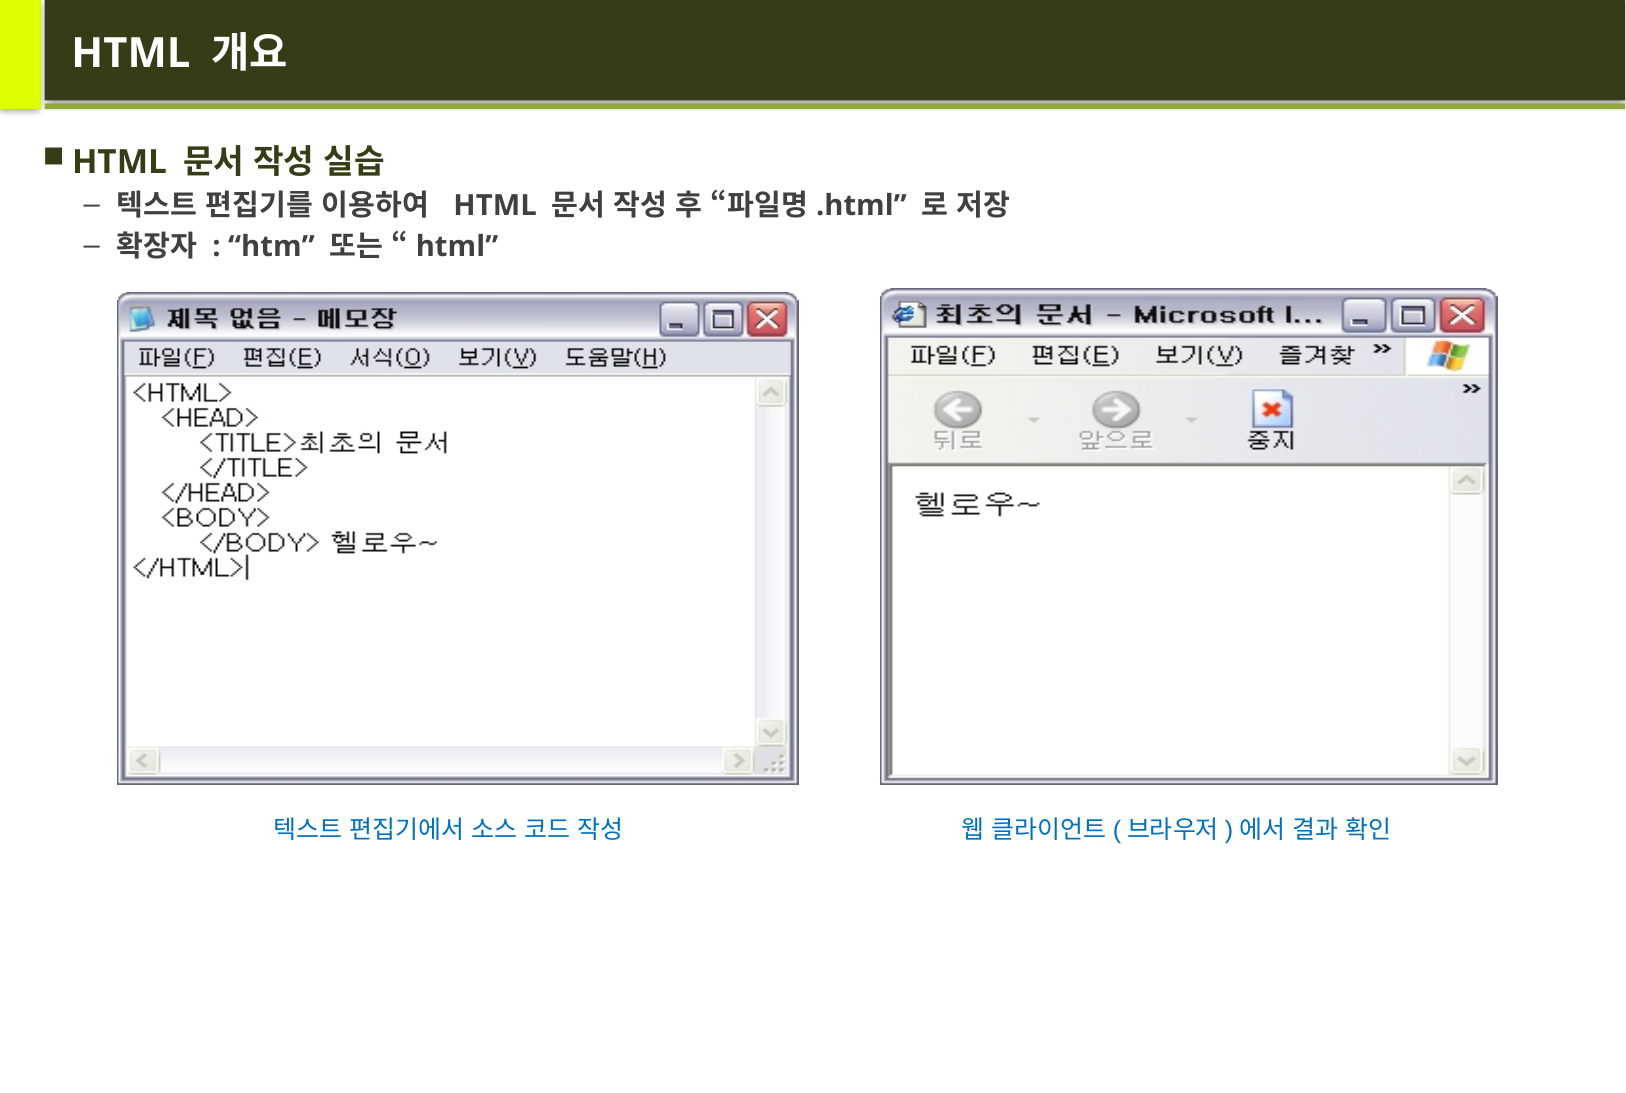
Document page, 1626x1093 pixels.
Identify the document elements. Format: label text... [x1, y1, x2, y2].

title HTML 개요 [56, 0, 1604, 103]
list HTML 문서 작성 실습 텍스트 편집기를 이용하여 HTML 문서 작성 후 “파일명.html” 로 저장 확장자 : “htm” 또는 “html” [27, 132, 1598, 1067]
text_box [117, 288, 1510, 852]
